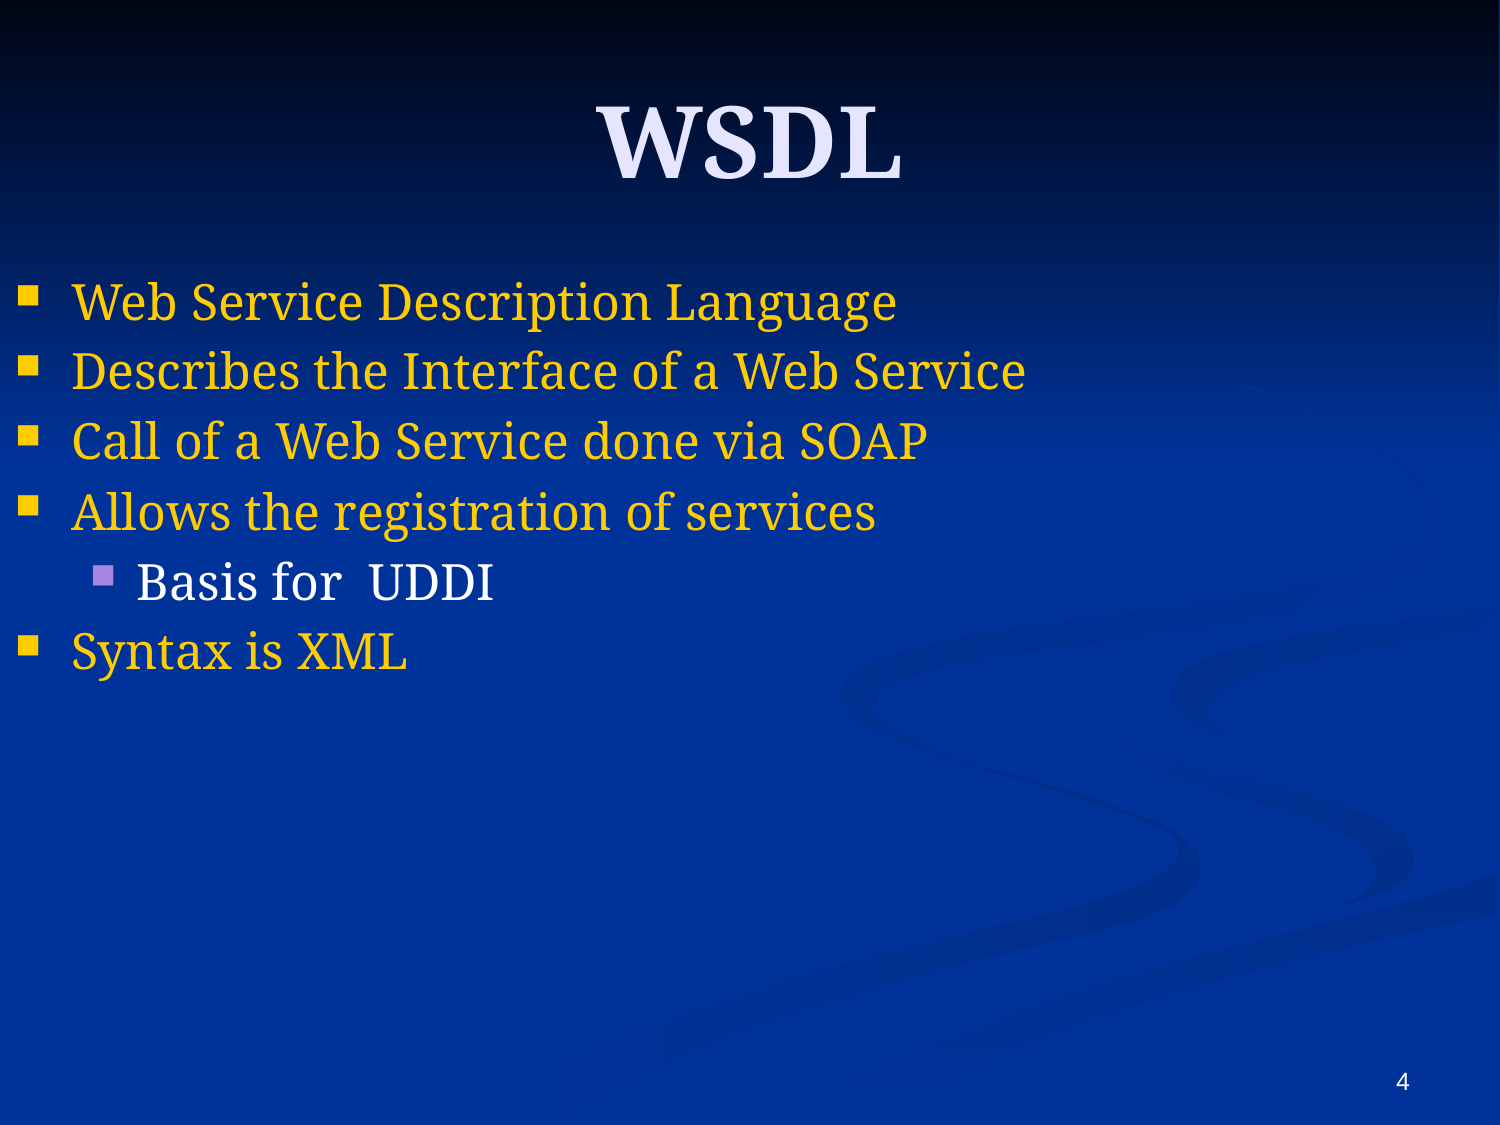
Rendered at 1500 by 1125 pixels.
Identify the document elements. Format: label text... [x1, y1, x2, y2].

slide_number 4 [1074, 1025, 1425, 1104]
title WSDL [75, 45, 1425, 233]
list Web Service Description Language Describes the Interface of a Web Service Call of a Web Service done via SOAP Allows the registration of services Basis for UDDI Syntax is XML [0, 262, 1500, 1001]
